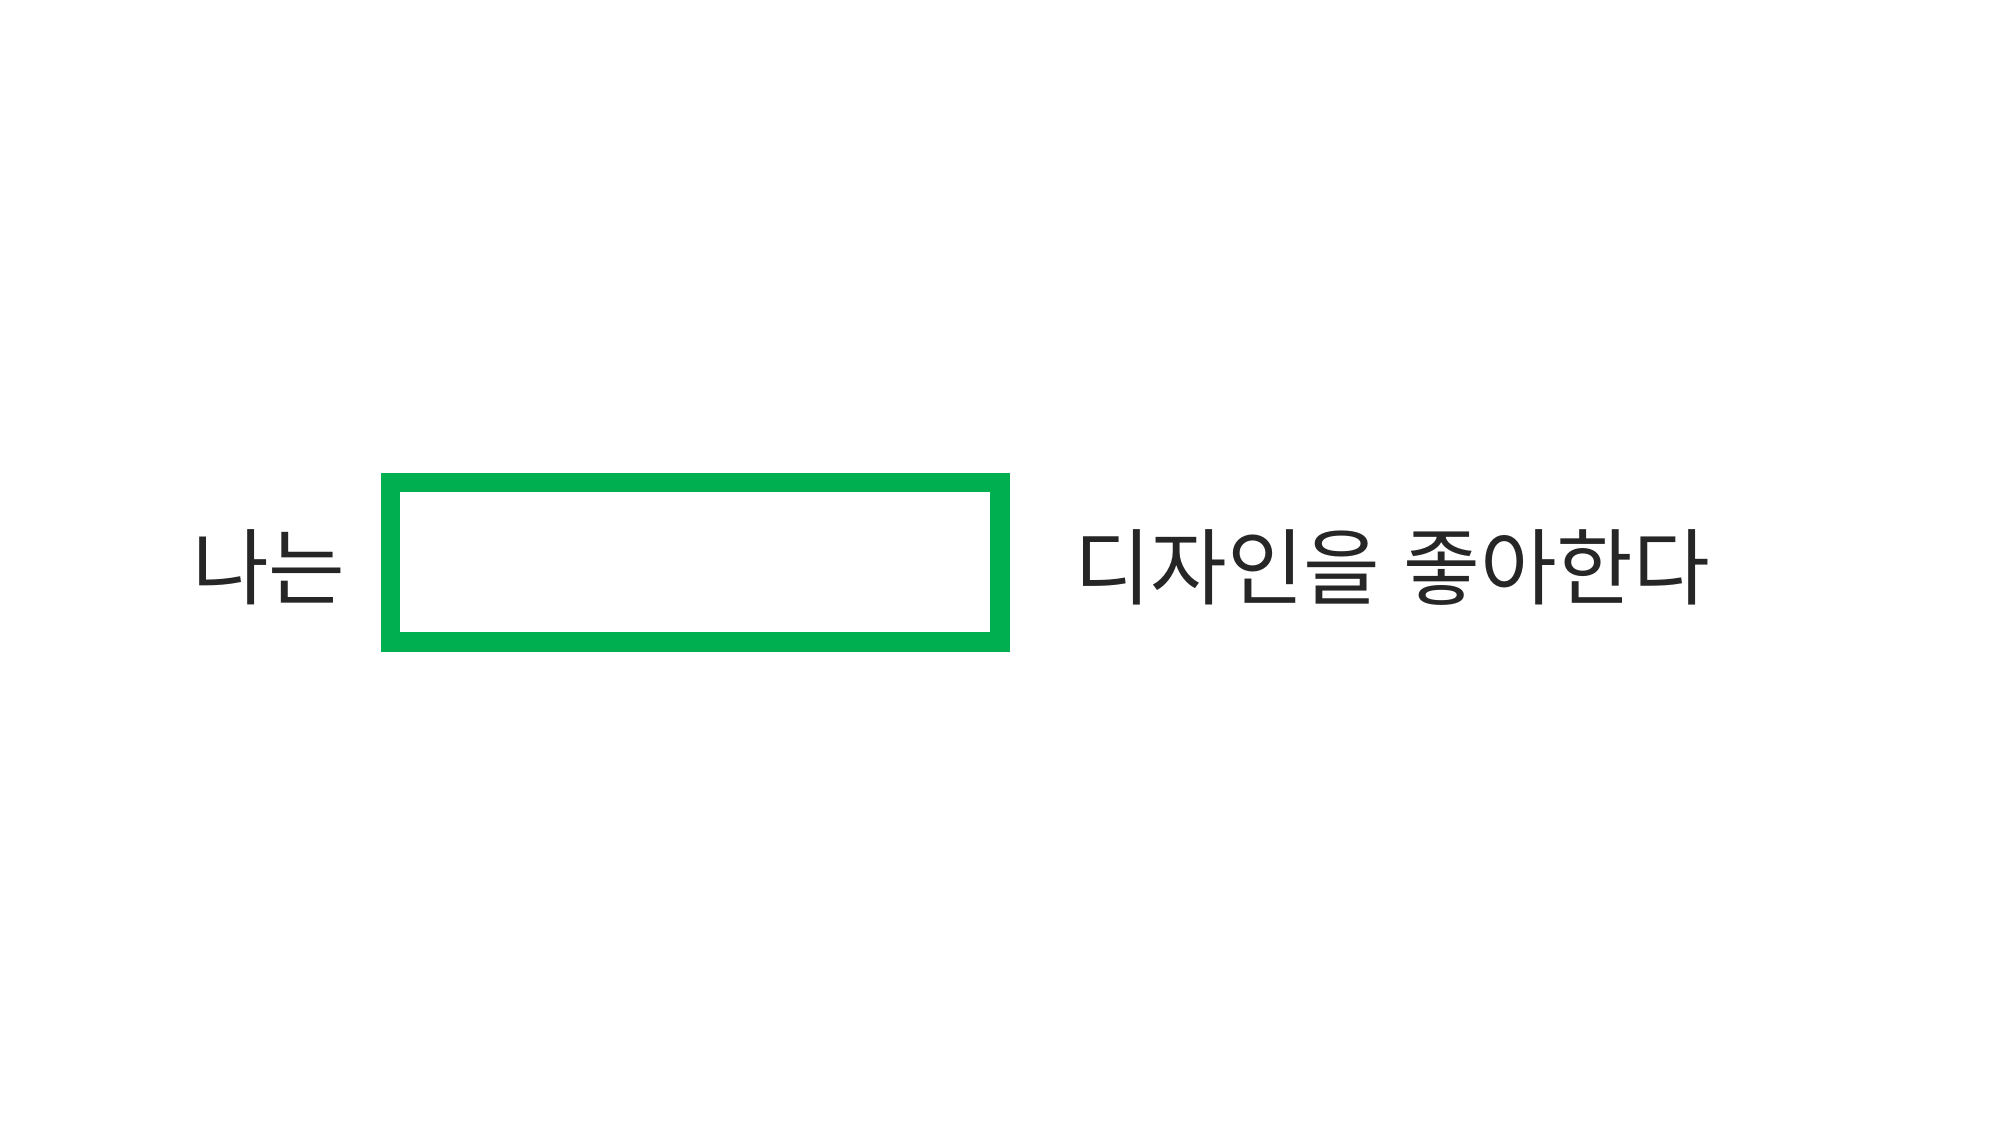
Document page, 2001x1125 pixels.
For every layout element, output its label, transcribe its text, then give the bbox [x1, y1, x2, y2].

text_box 디자인을 좋아한다 [1059, 507, 1725, 623]
text_box [390, 482, 1001, 643]
text_box 나는 [177, 507, 361, 623]
